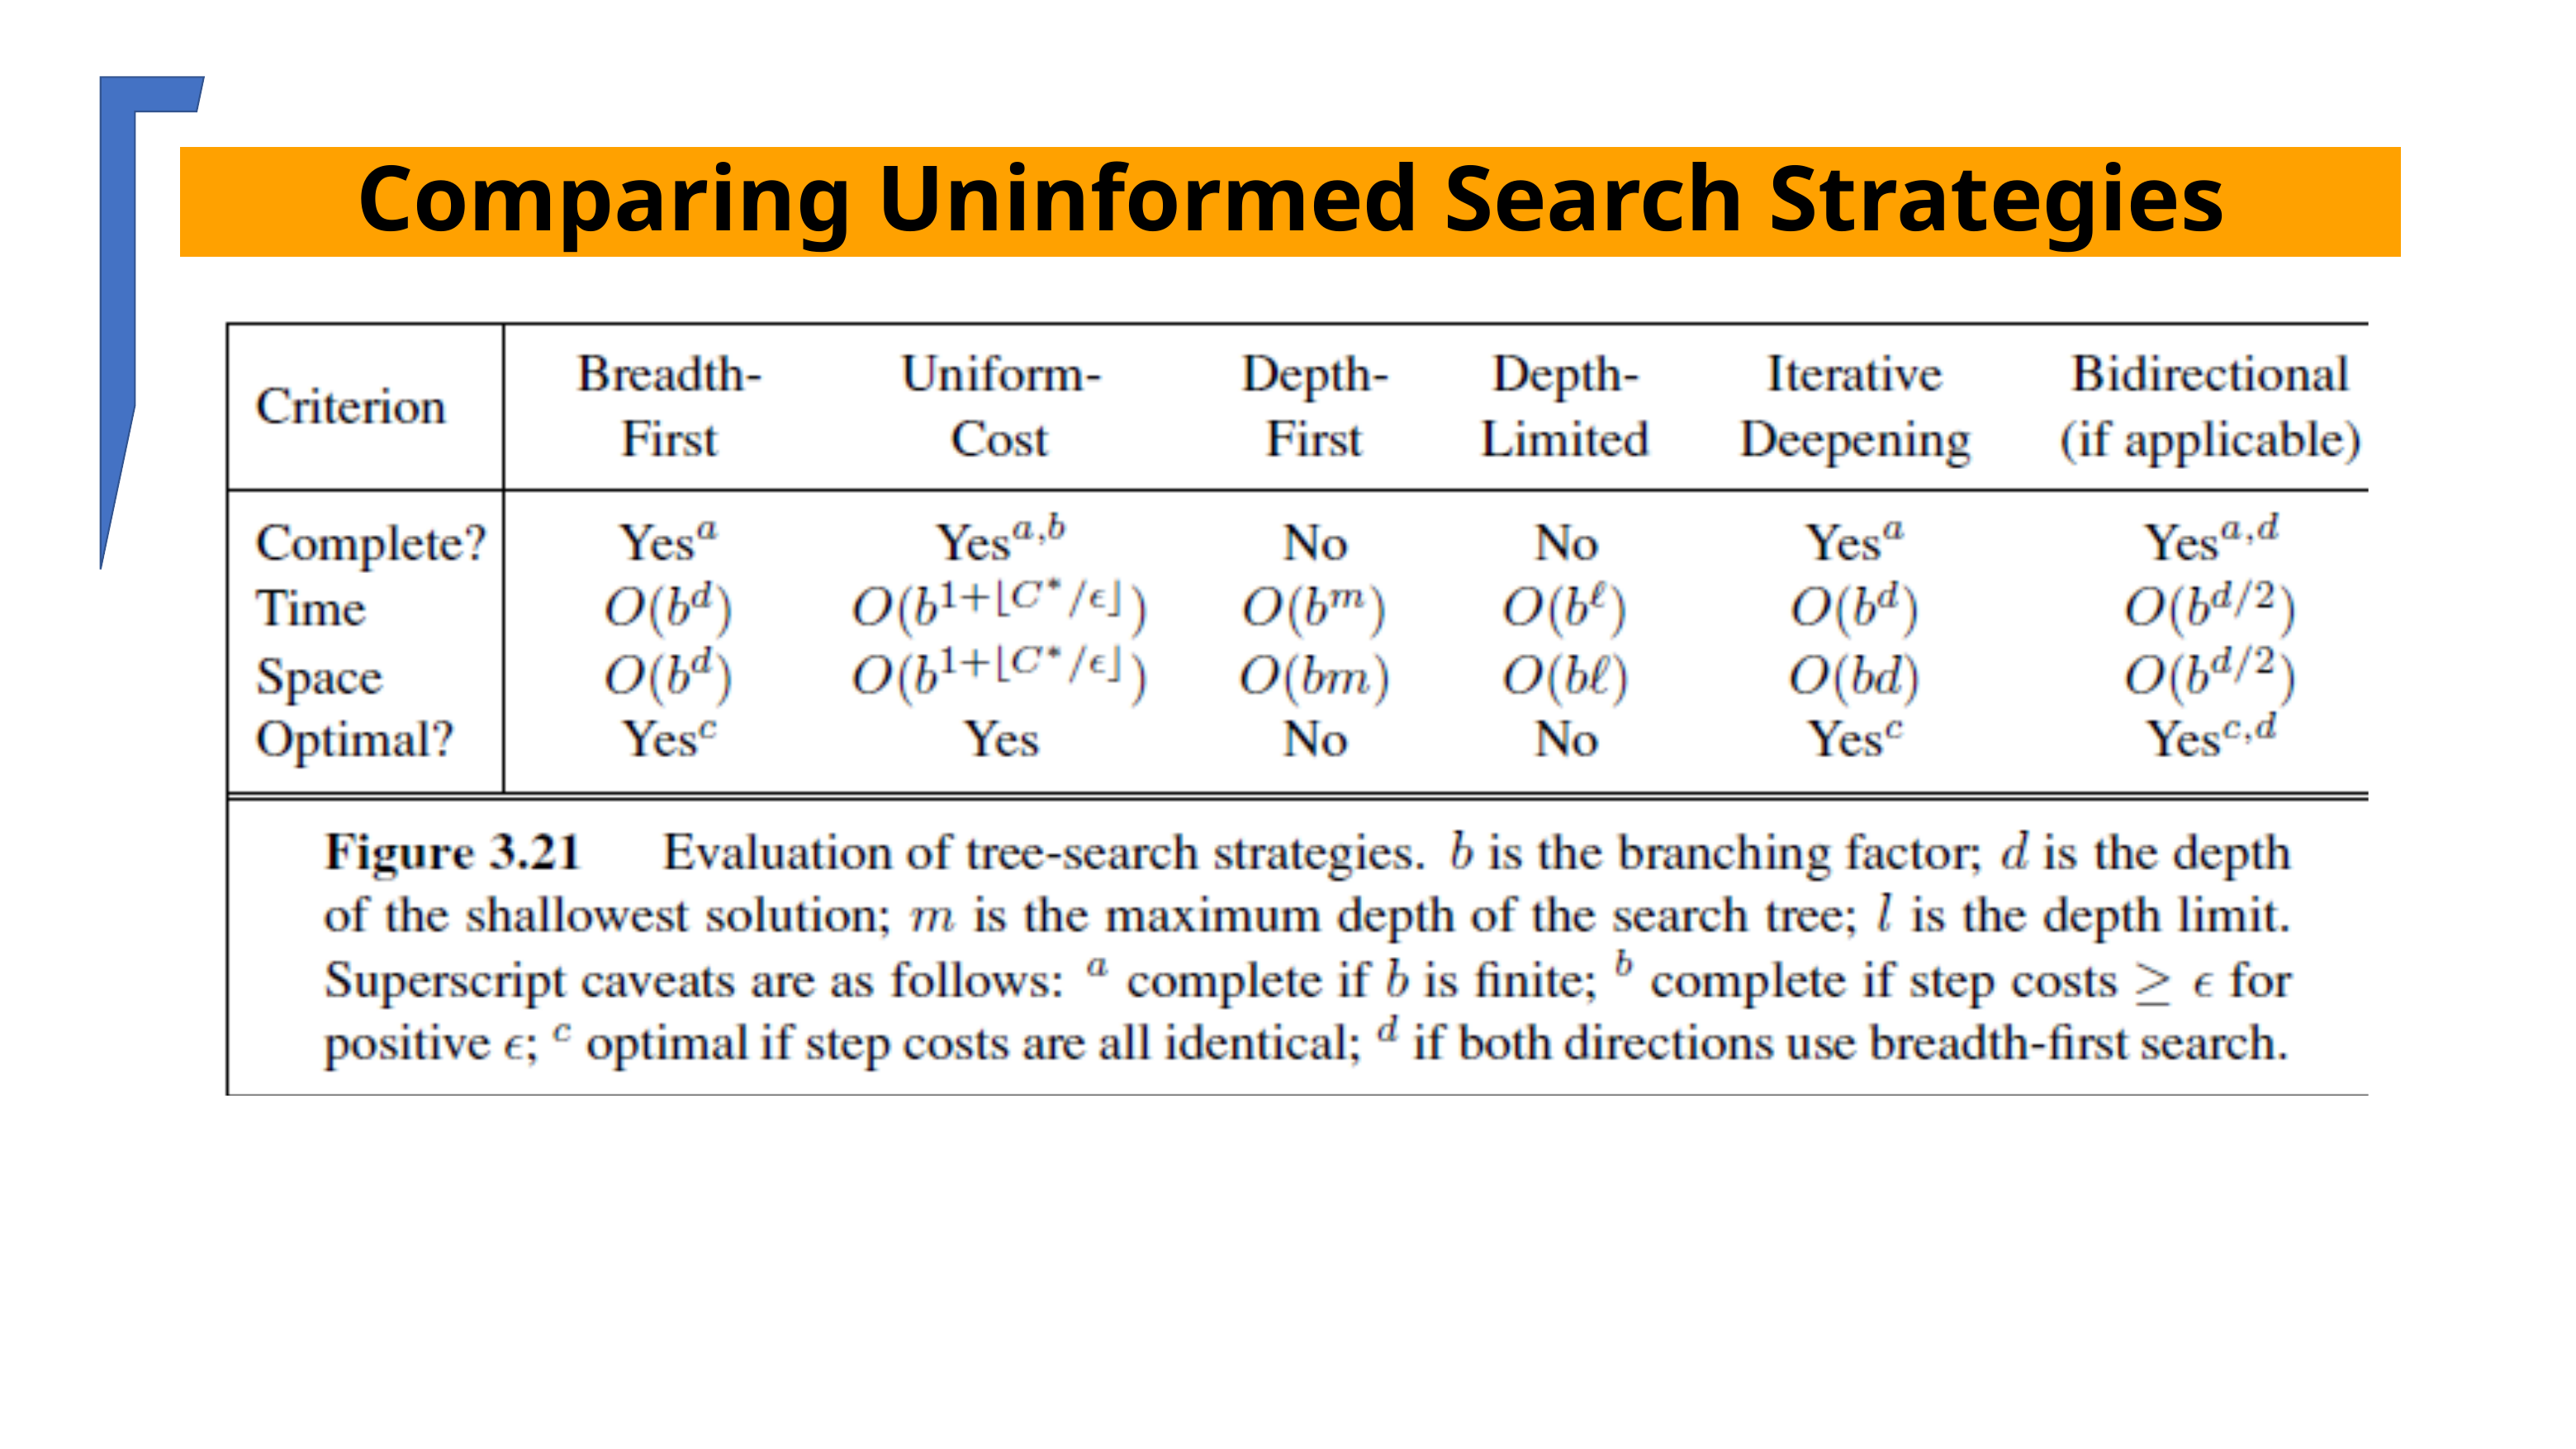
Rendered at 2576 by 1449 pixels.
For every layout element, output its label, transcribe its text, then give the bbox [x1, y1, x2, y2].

picture [203, 305, 2369, 1096]
text_box [99, 76, 206, 570]
title Comparing Uninformed Search Strategies [179, 146, 2402, 258]
